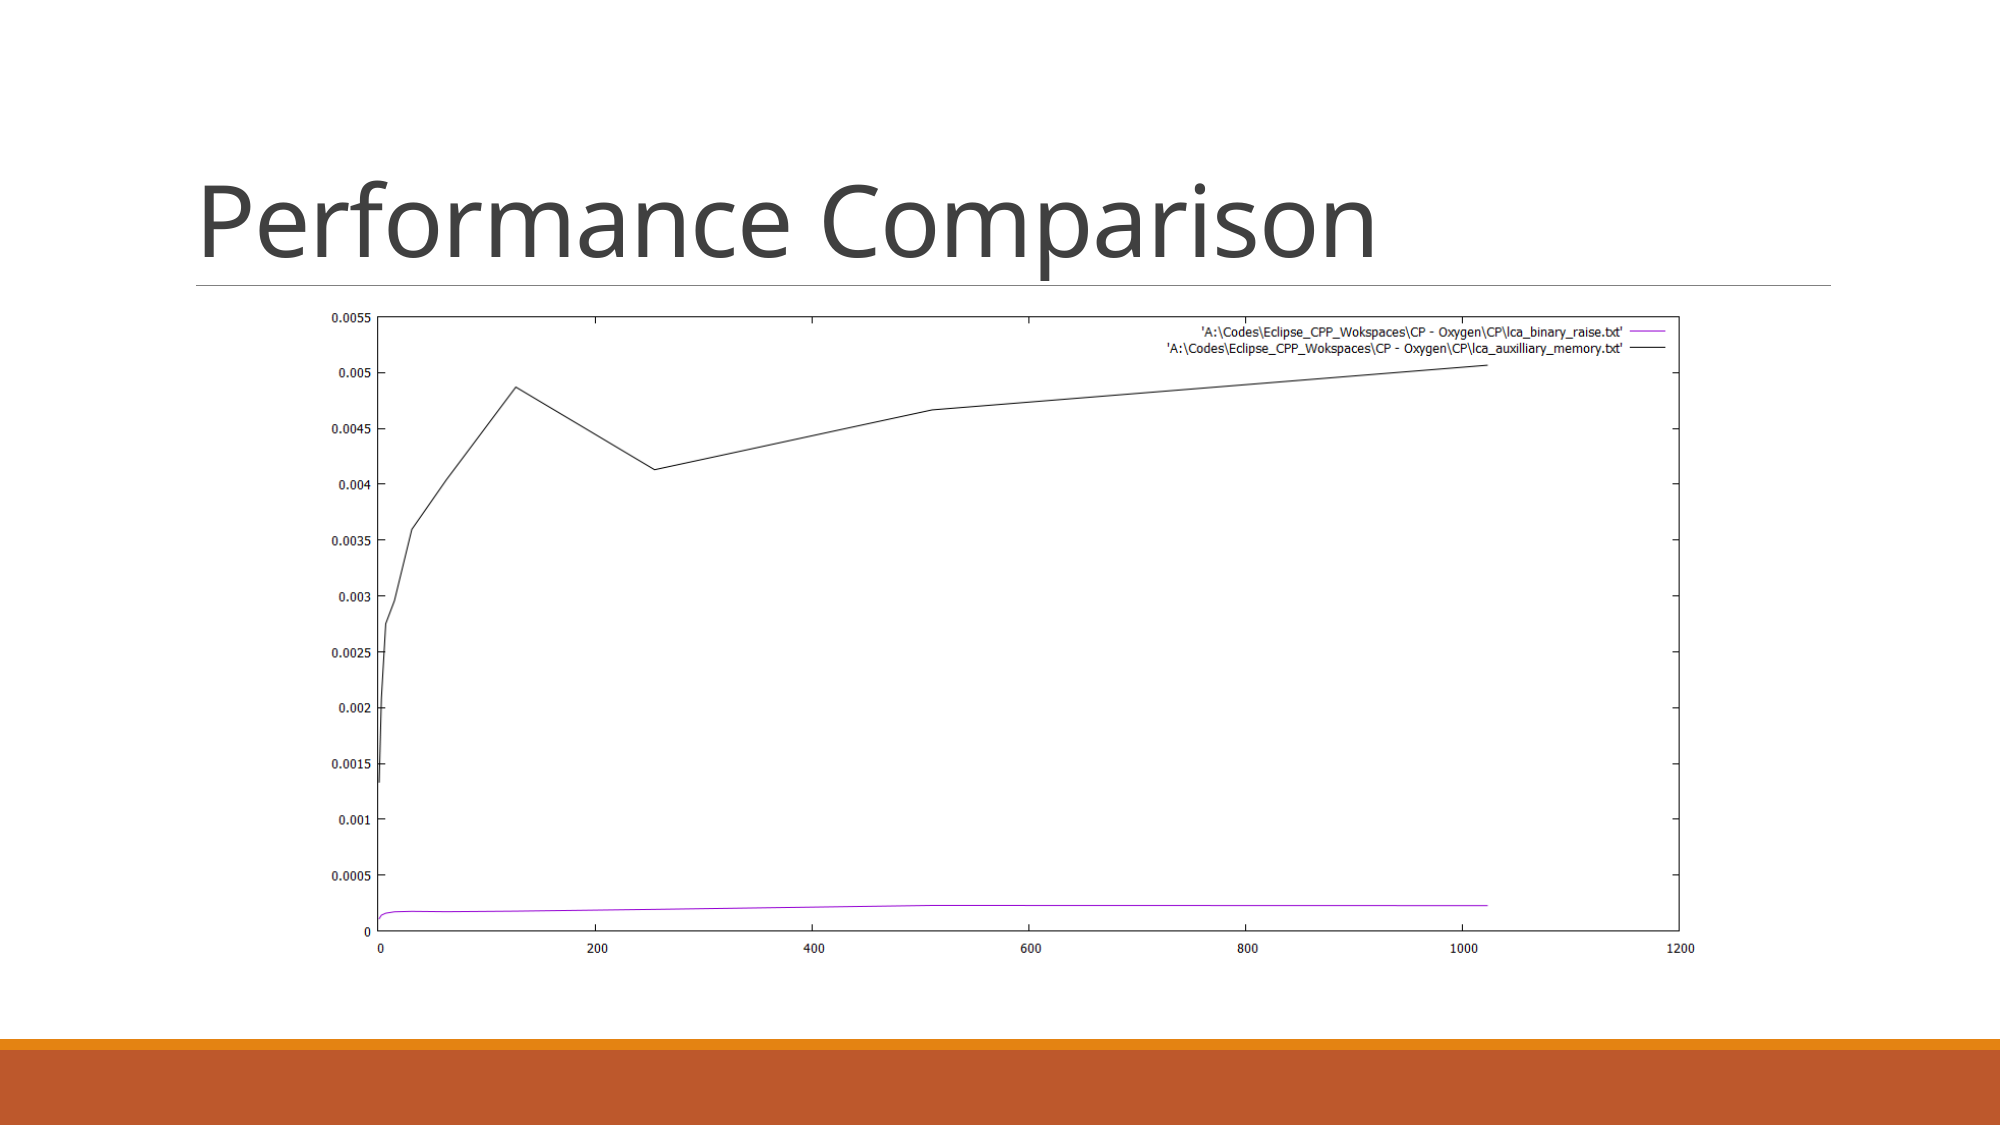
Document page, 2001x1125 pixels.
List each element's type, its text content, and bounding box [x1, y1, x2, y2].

title Performance Comparison [180, 47, 1830, 285]
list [309, 302, 1700, 964]
